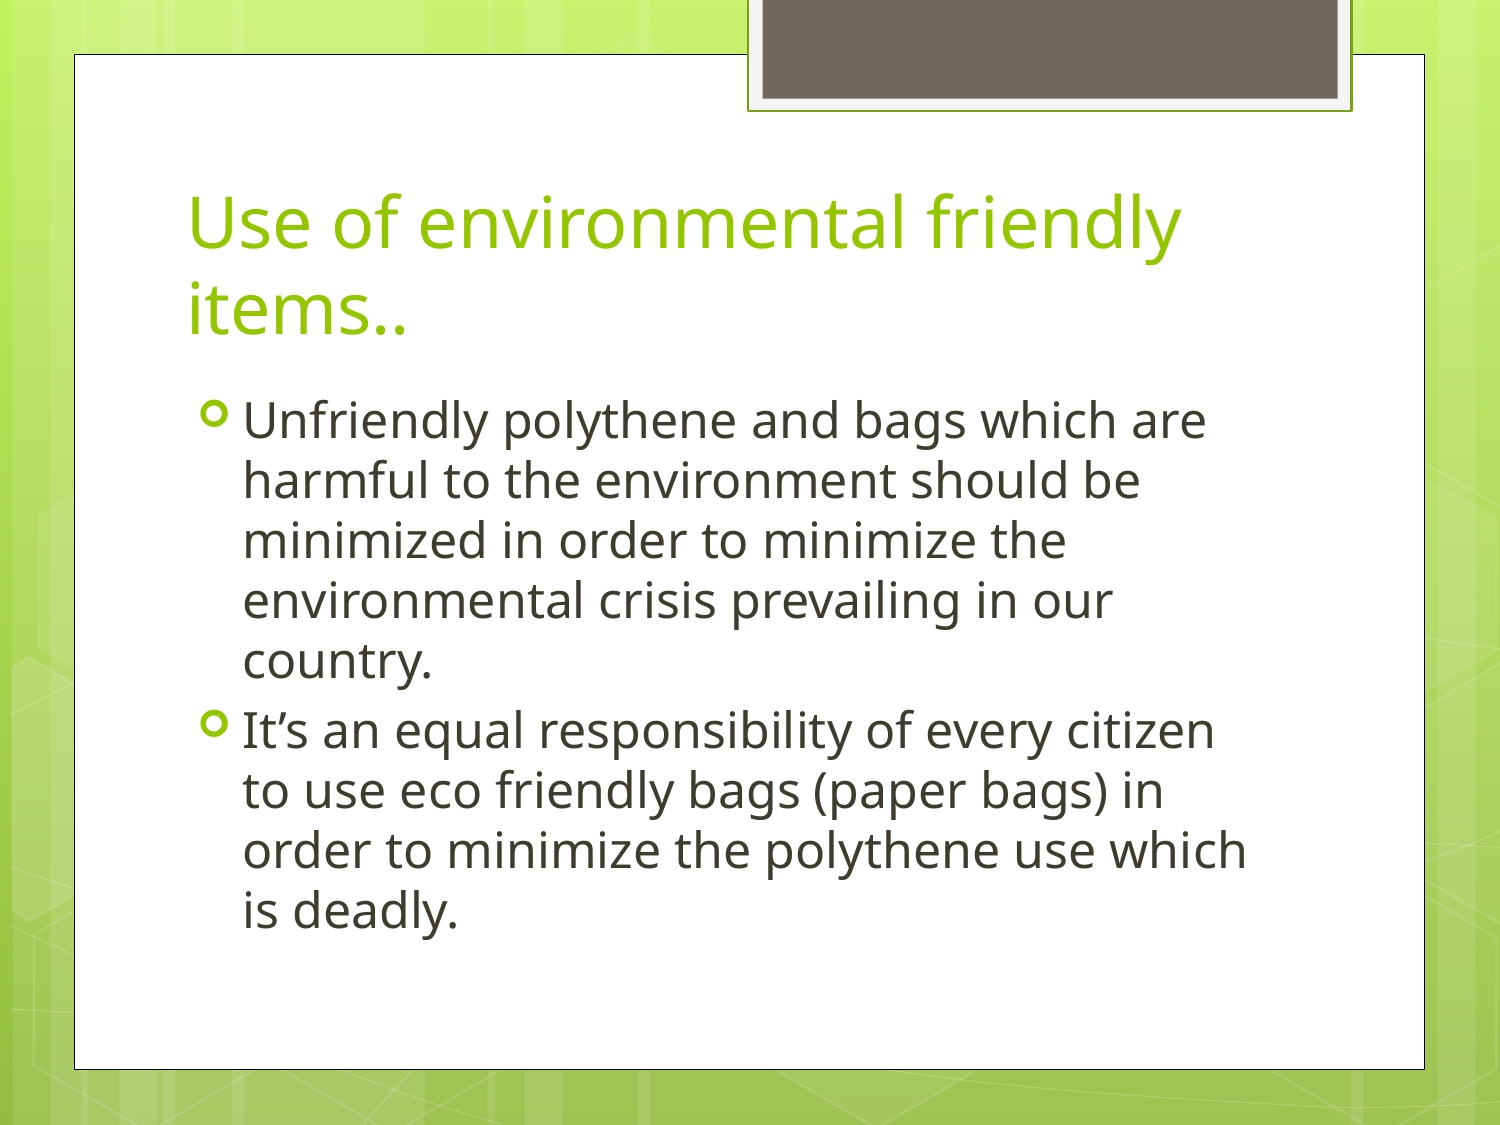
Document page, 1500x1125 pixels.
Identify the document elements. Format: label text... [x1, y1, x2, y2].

title Use of environmental friendly items.. [171, 168, 1324, 357]
list Unfriendly polythene and bags which are harmful to the environment should be minimized in order to minimize the environmental crisis prevailing in our country. It’s an equal responsibility of every citizen to use eco friendly bags (paper bags) in order to minimize the polythene use which is deadly. [171, 381, 1283, 957]
